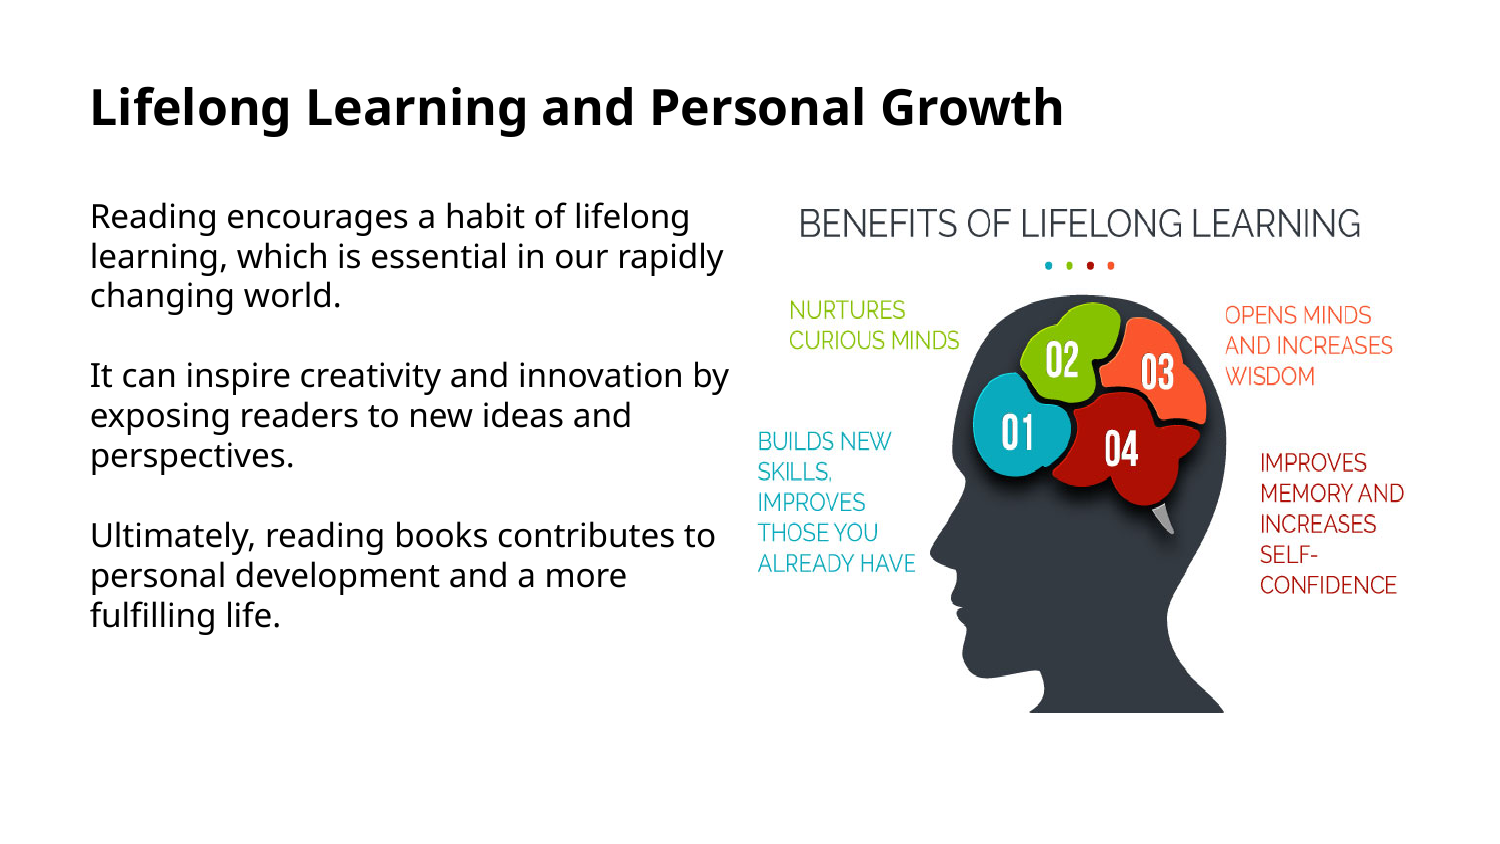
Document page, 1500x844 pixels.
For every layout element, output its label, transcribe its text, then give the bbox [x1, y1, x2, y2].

text_box Reading encourages a habit of lifelong learning, which is essential in our rapidly changing world. It can inspire creativity and innovation by exposing readers to new ideas and perspectives. Ultimately, reading books contributes to personal development and a more fulfilling life. [74, 187, 749, 713]
text_box Lifelong Learning and Personal Growth [74, 37, 1425, 173]
picture [749, 187, 1425, 713]
